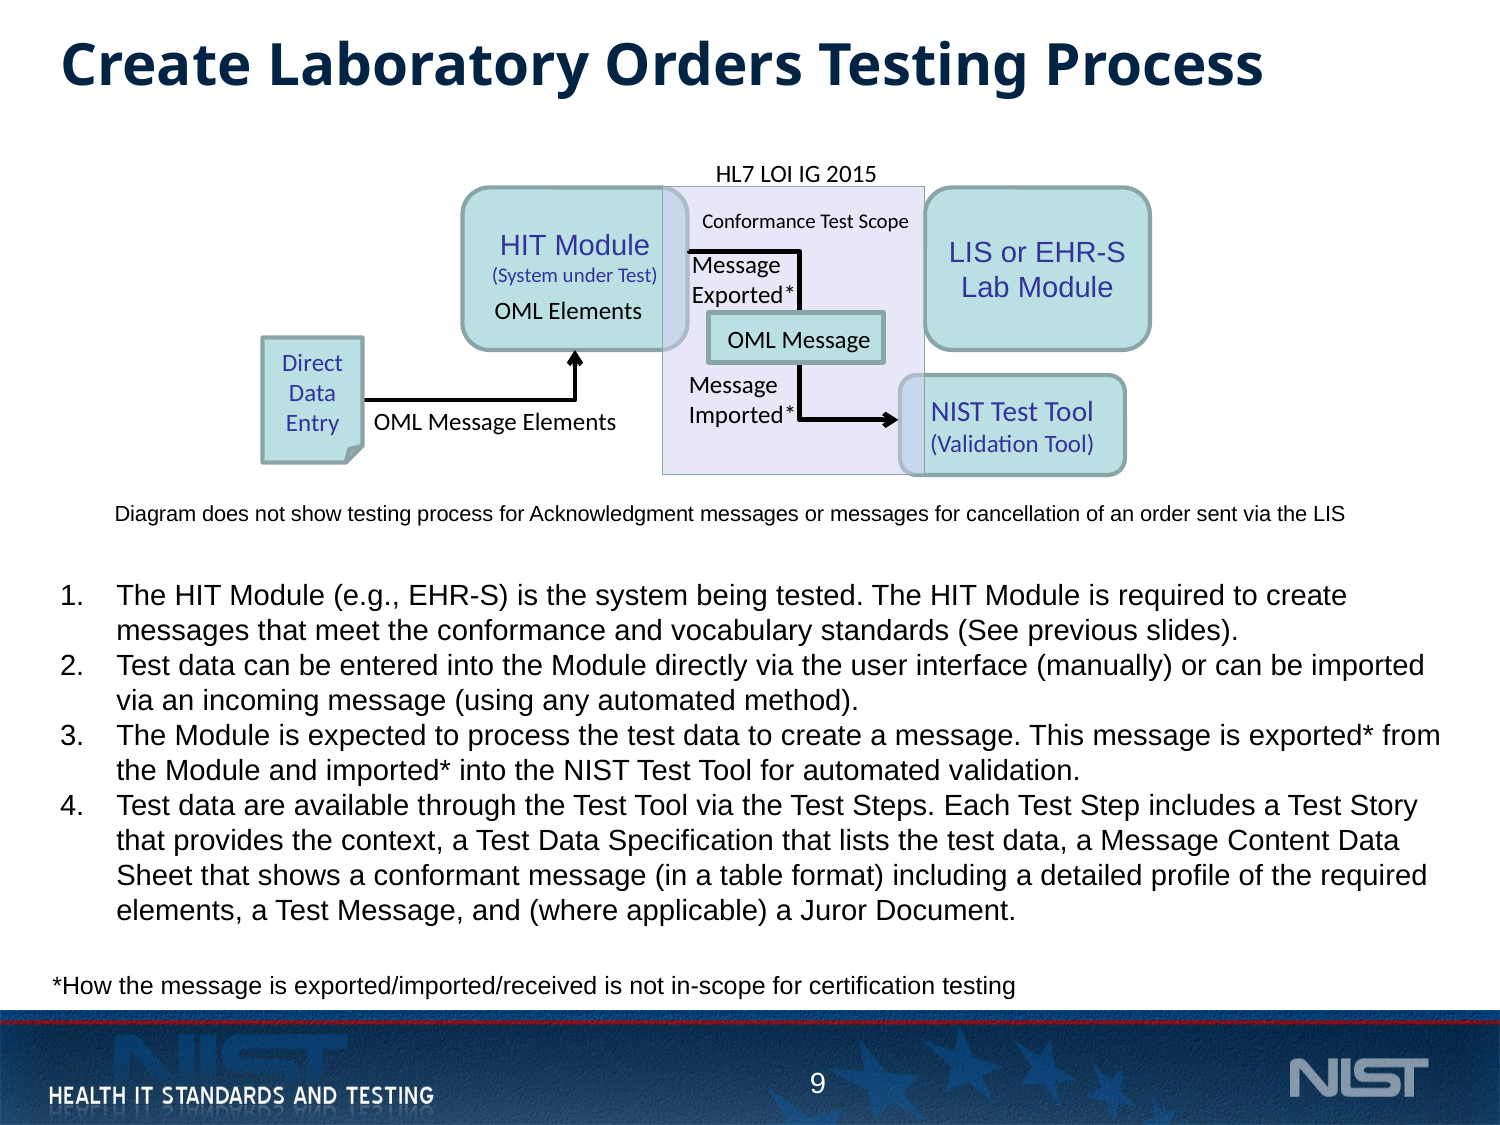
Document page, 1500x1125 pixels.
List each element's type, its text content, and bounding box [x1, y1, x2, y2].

picture [0, 1010, 1500, 1125]
slide_number 9 [642, 1056, 994, 1125]
text_box *How the message is exported/imported/received is not in-scope for certification testing [37, 962, 1450, 1007]
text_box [99, 149, 1388, 535]
title Create Laboratory Orders Testing Process [45, 19, 1488, 106]
text_box The HIT Module (e.g., EHR-S) is the system being tested. The HIT Module is required to create messages that meet the conformance and vocabulary standards (See previous slides). Test data can be entered into the Module directly via the user interface (manually) or can be imported via an incoming message (using any automated method). The Module is expected to process the test data to create a message. This message is exported* from the Module and imported* into the NIST Test Tool for automated validation. Test data are available through the Test Tool via the Test Steps. Each Test Step includes a Test Story that provides the context, a Test Data Specification that lists the test data, a Message Content Data Sheet that shows a conformant message (in a table format) including a detailed profile of the required elements, a Test Message, and (where applicable) a Juror Document. [45, 568, 1475, 934]
